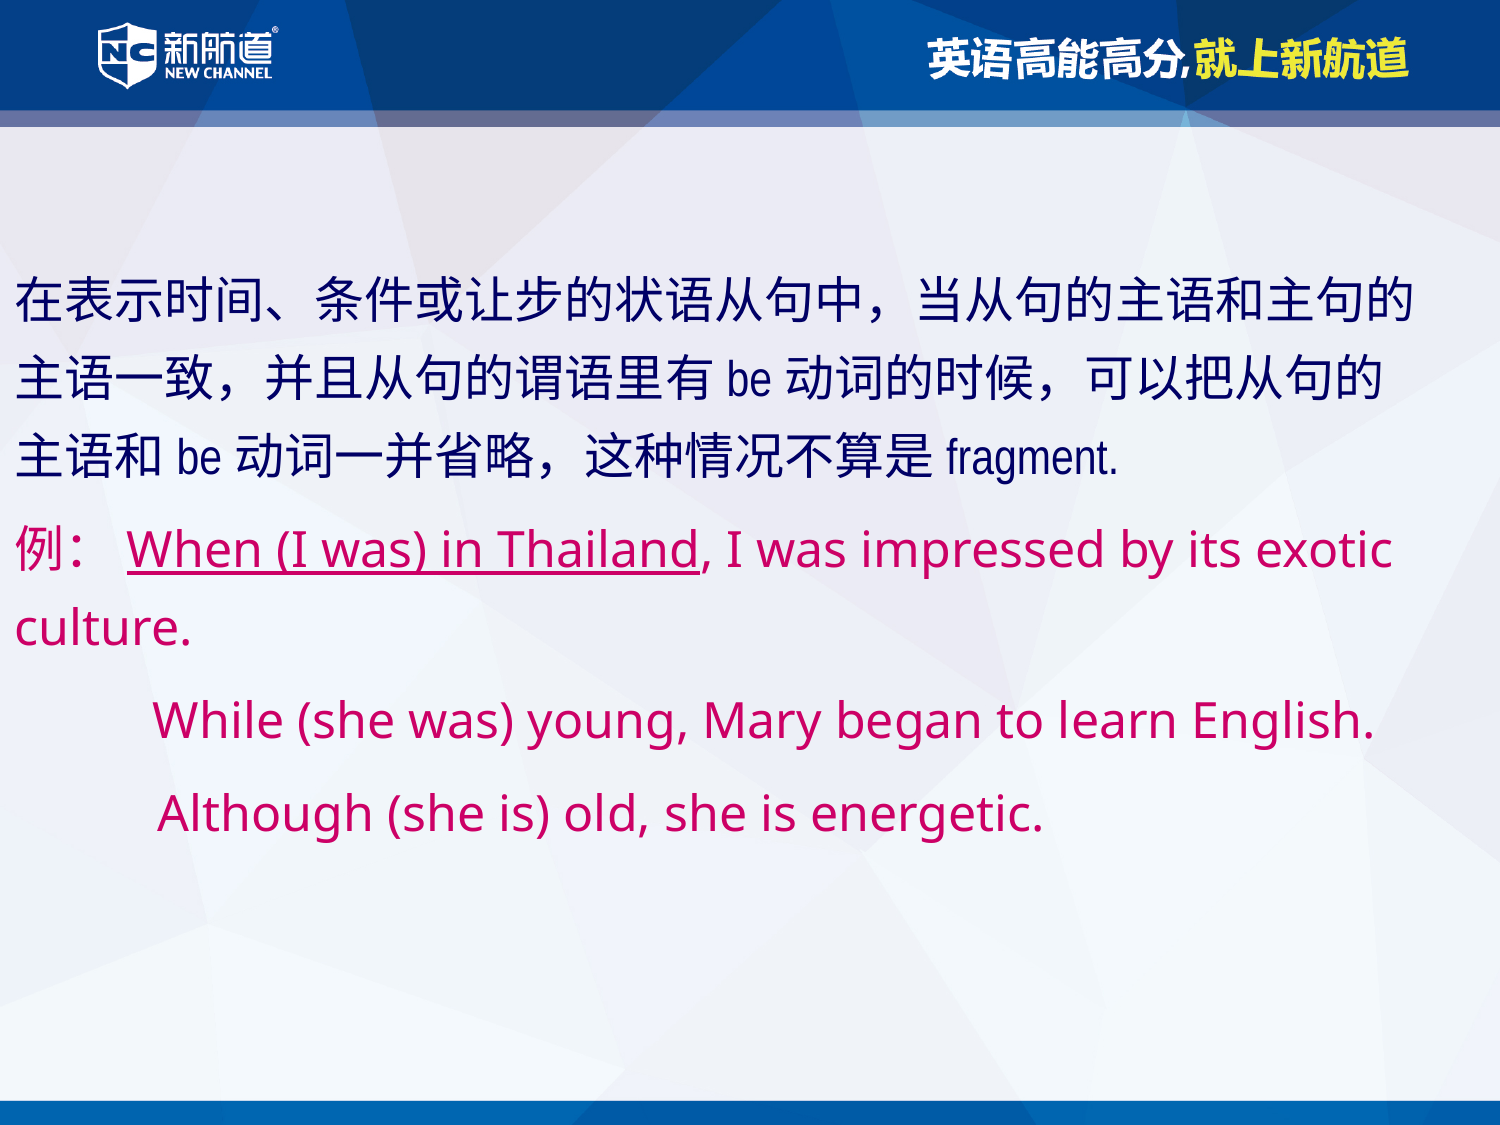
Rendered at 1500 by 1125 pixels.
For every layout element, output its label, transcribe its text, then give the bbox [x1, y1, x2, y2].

text_box 在表示时间、条件或让步的状语从句中，当从句的主语和主句的主语一致，并且从句的谓语里有be动词的时候，可以把从句的主语和be动词一并省略，这种情况不算是fragment. 例：When (I was) in Thailand, I was impressed by its exotic culture. While (she was) young, Mary began to learn English. Although (she is) old, she is energetic. [0, 243, 1447, 849]
picture [0, 0, 1500, 1125]
